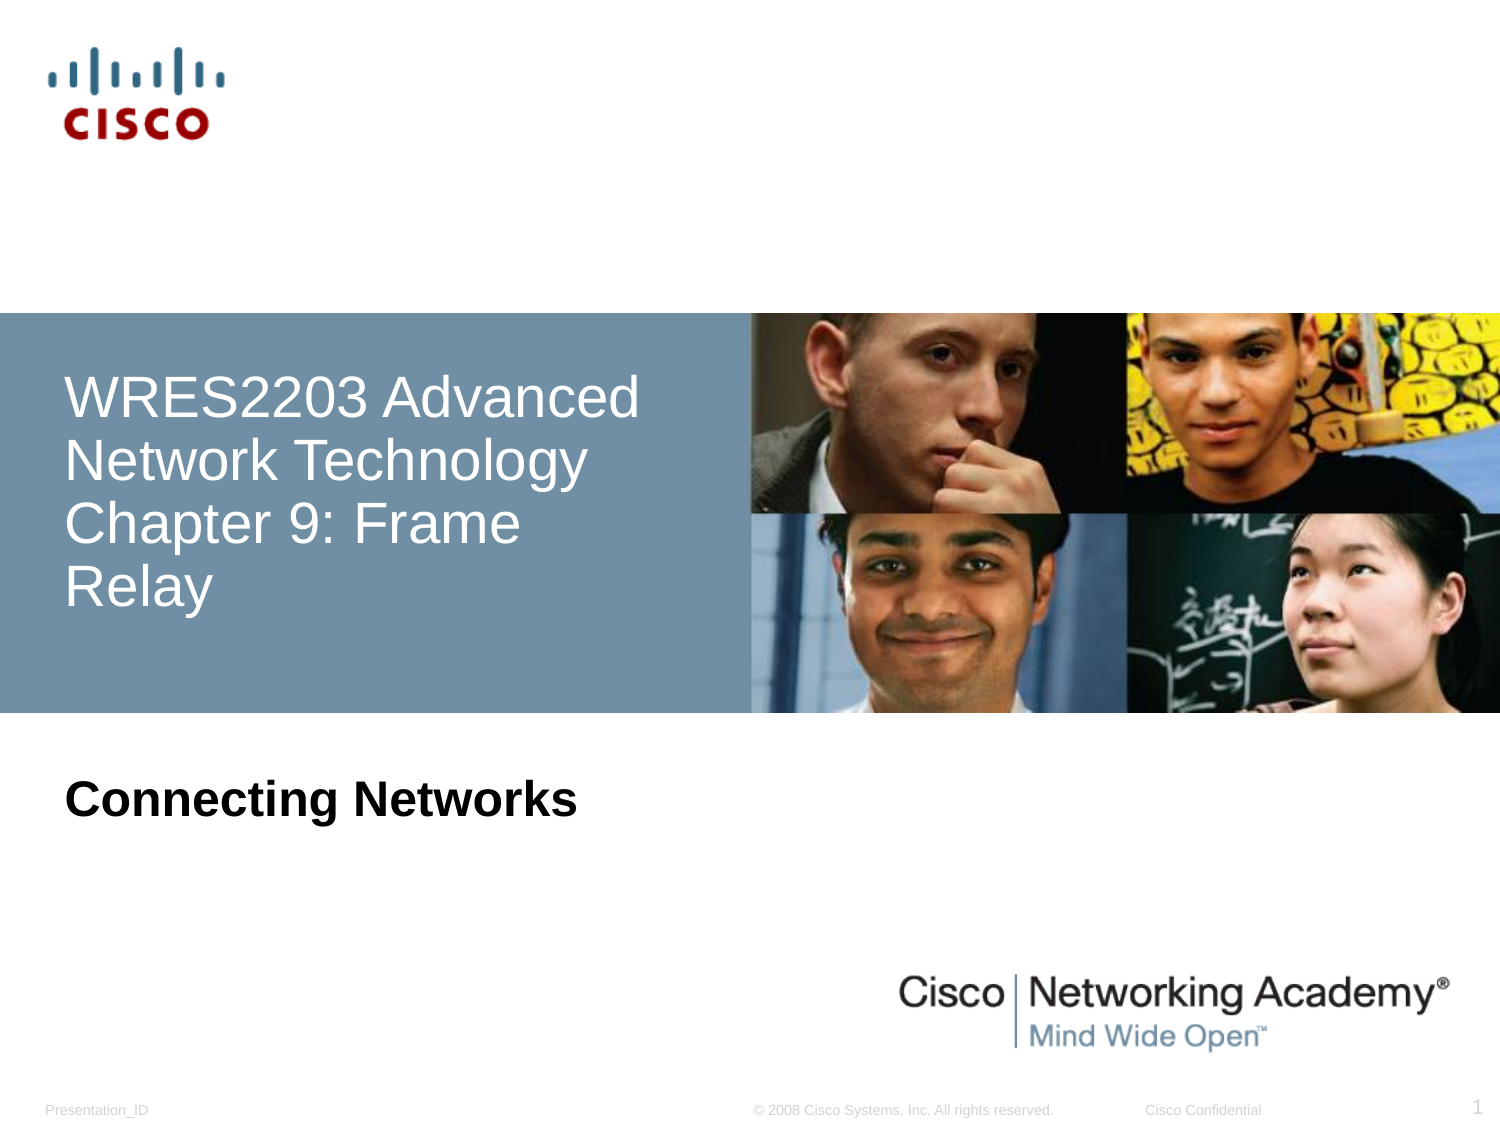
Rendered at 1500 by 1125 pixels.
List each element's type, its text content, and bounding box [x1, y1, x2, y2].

picture [40, 19, 233, 168]
subtitle Connecting Networks [50, 766, 1165, 875]
picture [899, 974, 1450, 1053]
picture [0, 313, 1500, 713]
title WRES2203 Advanced Network Technology Chapter 9: Frame Relay [50, 371, 684, 615]
